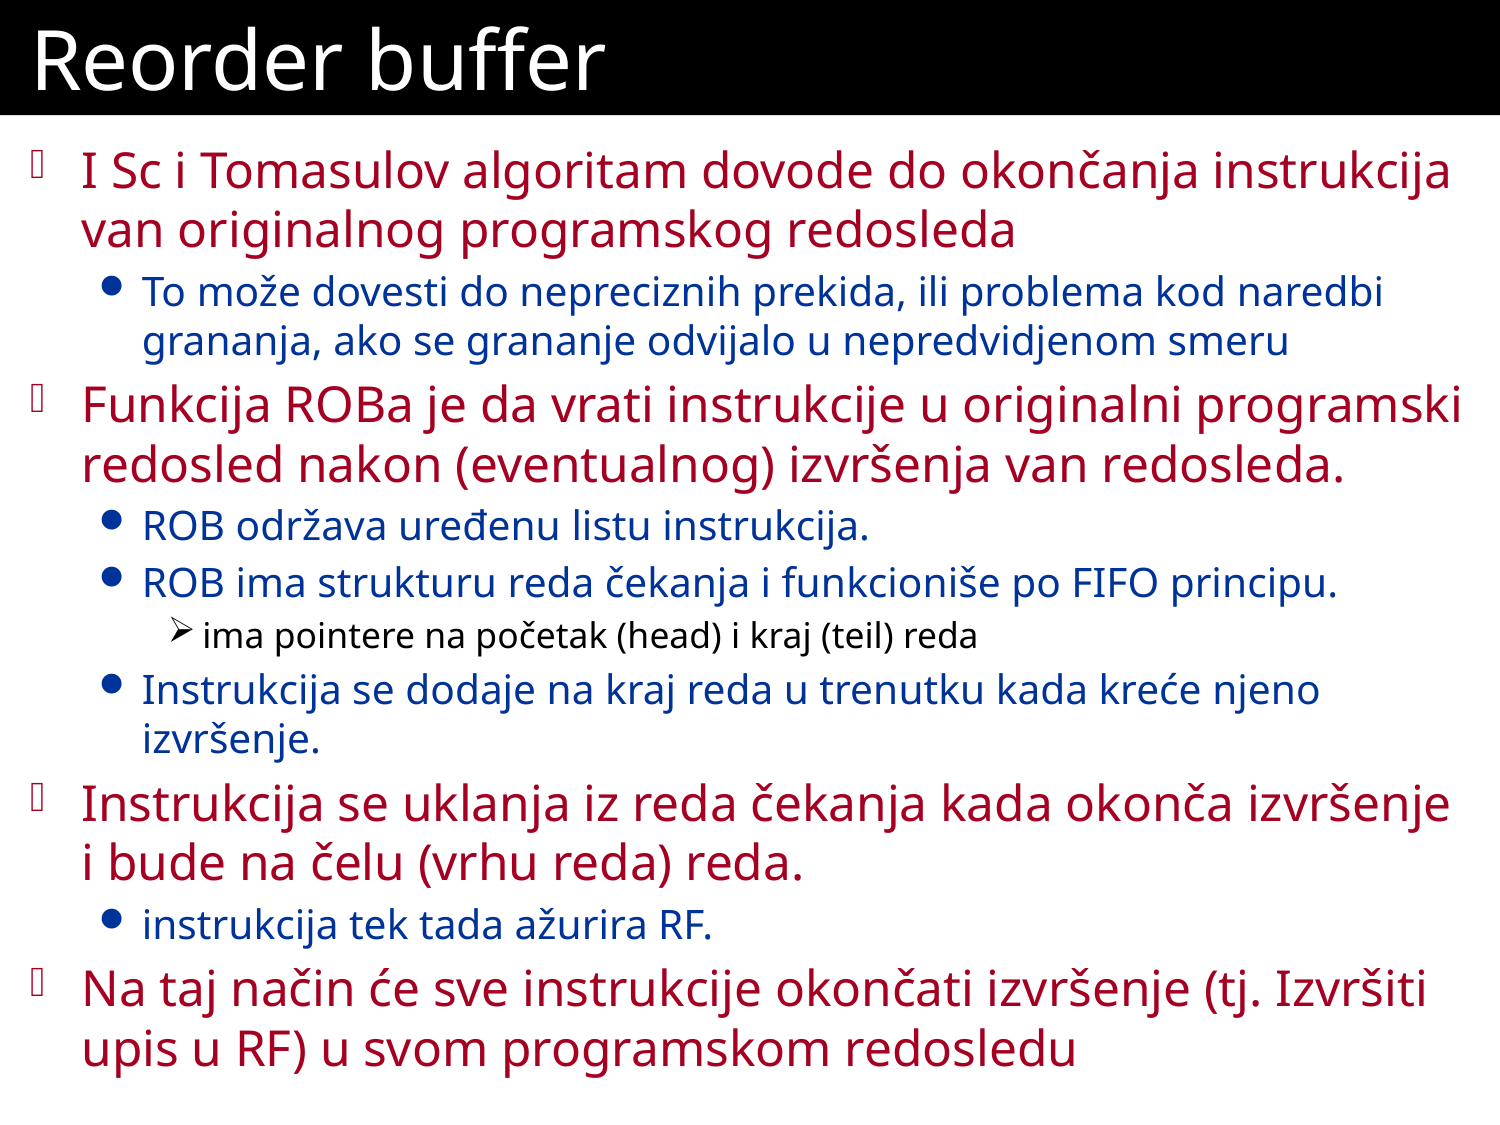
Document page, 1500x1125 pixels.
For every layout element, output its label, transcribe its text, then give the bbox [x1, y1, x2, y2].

title Reorder buffer [0, 0, 1500, 116]
list I Sc i Tomasulov algoritam dovode do okončanja instrukcija van originalnog programskog redosleda To može dovesti do nepreciznih prekida, ili problema kod naredbi grananja, ako se grananje odvijalo u nepredvidjenom smeru Funkcija ROBa je da vrati instrukcije u originalni programski redosled nakon (eventualnog) izvršenja van redosleda. ROB održava uređenu listu instrukcija. ROB ima strukturu reda čekanja i funkcioniše po FIFO principu. ima pointere na početak (head) i kraj (teil) reda Instrukcija se dodaje na kraj reda u trenutku kada kreće njeno izvršenje. Instrukcija se uklanja iz reda čekanja kada okonča izvršenje i bude na čelu (vrhu reda) reda. instrukcija tek tada ažurira RF. Na taj način će sve instrukcije okončati izvršenje (tj. Izvršiti upis u RF) u svom programskom redosledu [0, 116, 1500, 1125]
